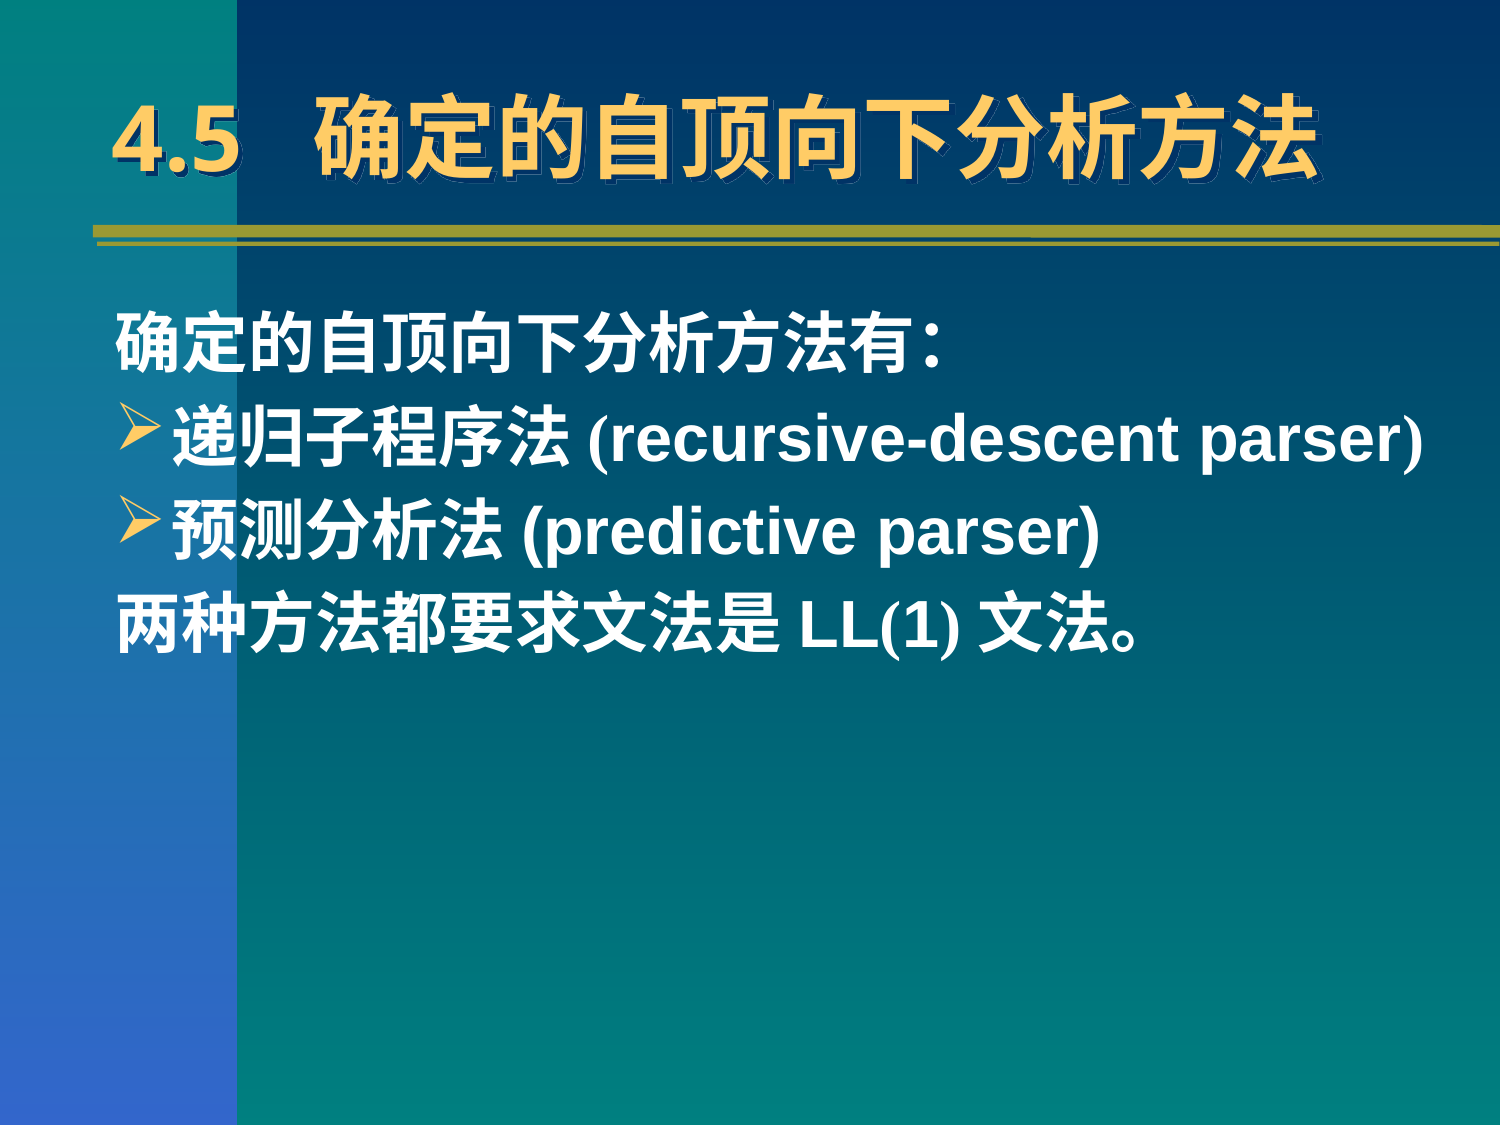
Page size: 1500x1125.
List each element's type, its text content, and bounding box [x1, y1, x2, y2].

list 确定的自顶向下分析方法有： 递归子程序法(recursive-descent parser) 预测分析法(predictive parser) 两种方法都要求文法是LL(1)文法。 [99, 293, 1463, 975]
title 4.5 确定的自顶向下分析方法 [96, 43, 1375, 225]
